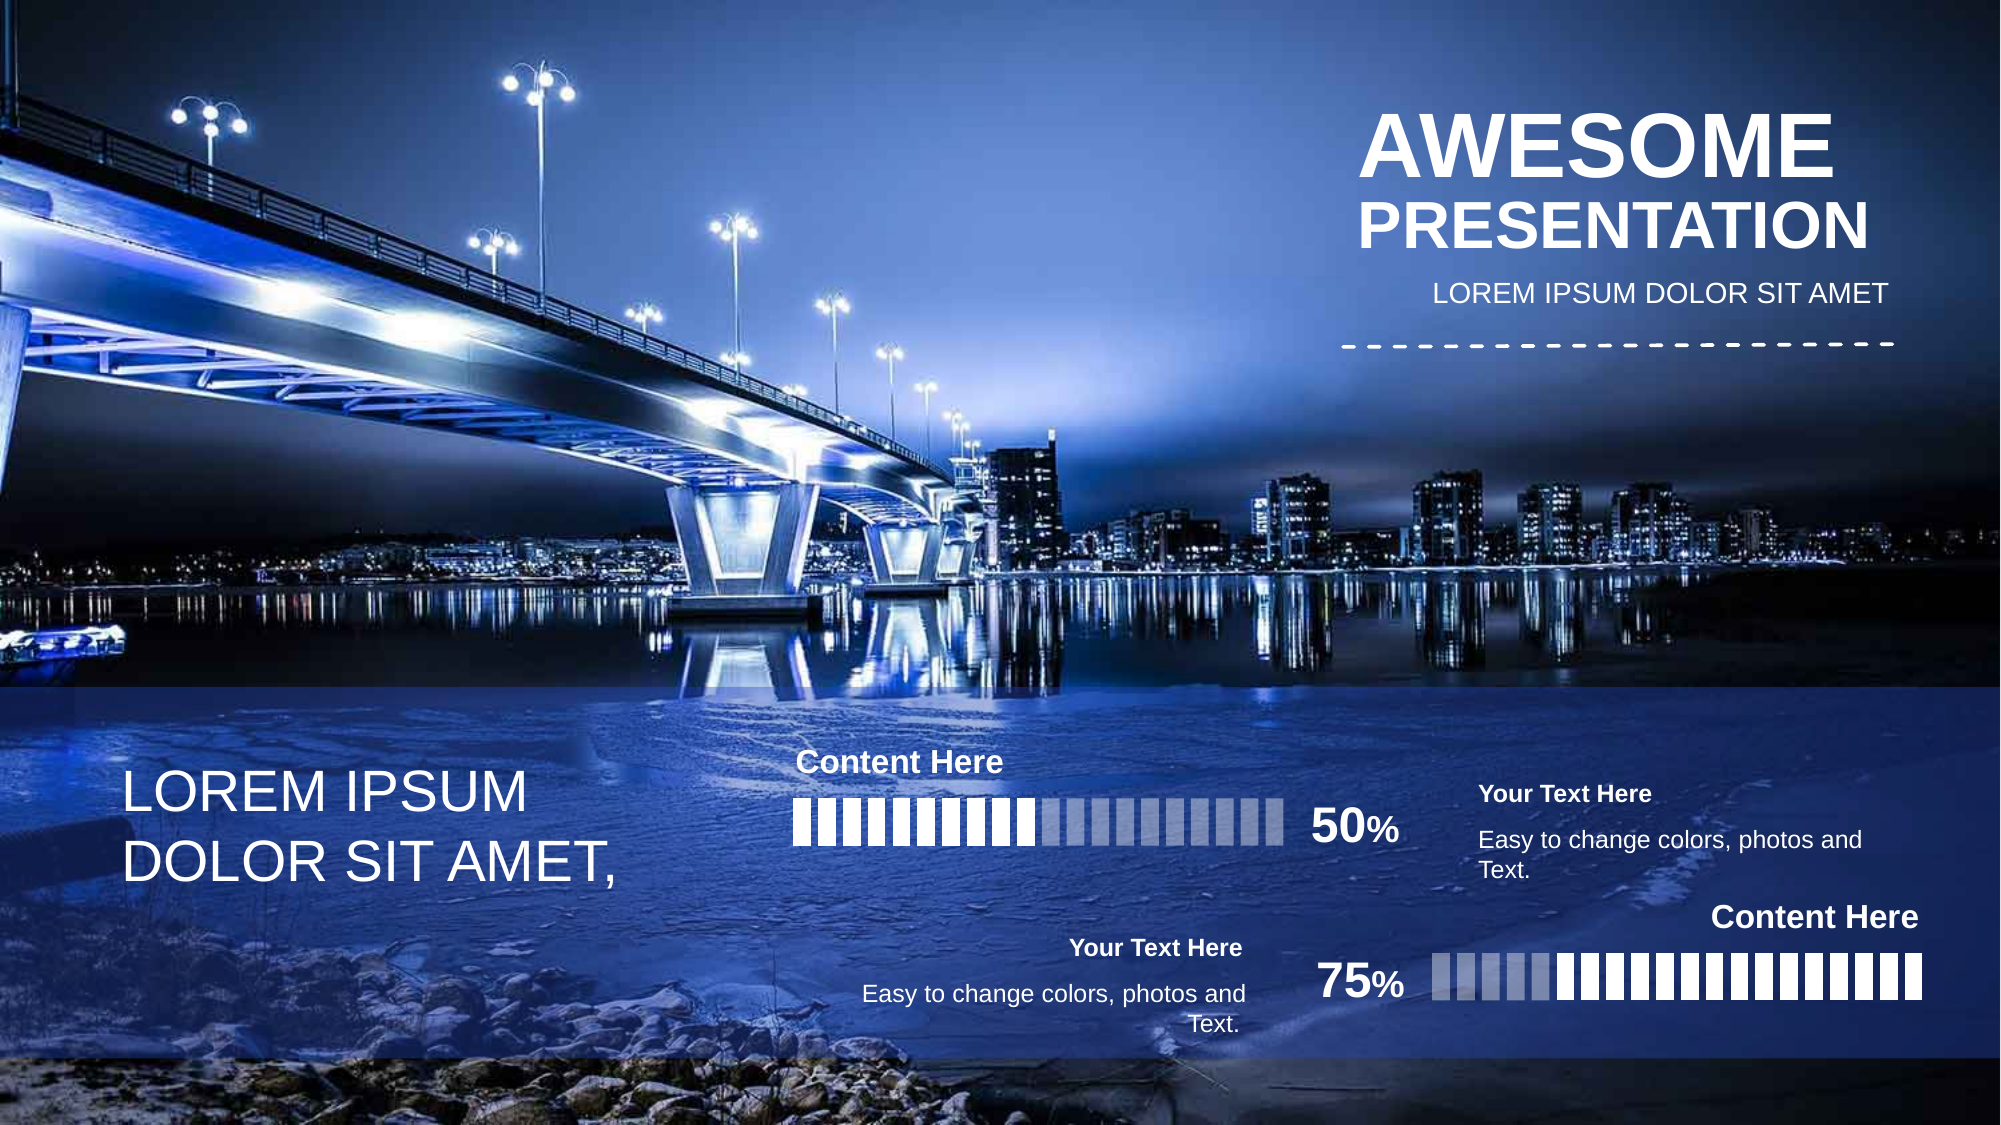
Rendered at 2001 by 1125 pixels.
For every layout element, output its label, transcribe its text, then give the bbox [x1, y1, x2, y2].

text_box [1463, 770, 1936, 862]
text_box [789, 924, 1263, 1016]
text_box Content Here [1696, 887, 1935, 943]
text_box 75% [1300, 939, 1420, 1015]
text_box LOREM IPSUM DOLOR SIT AMET, [106, 745, 680, 901]
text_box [1343, 78, 1907, 270]
text_box 50% [1296, 785, 1415, 861]
text_box [0, 686, 2000, 1059]
text_box Content Here [780, 733, 1020, 788]
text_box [1432, 953, 1923, 1001]
text_box LOREM IPSUM DOLOR SIT AMET [1417, 270, 1907, 317]
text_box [793, 798, 1284, 846]
picture [0, 0, 2001, 1125]
